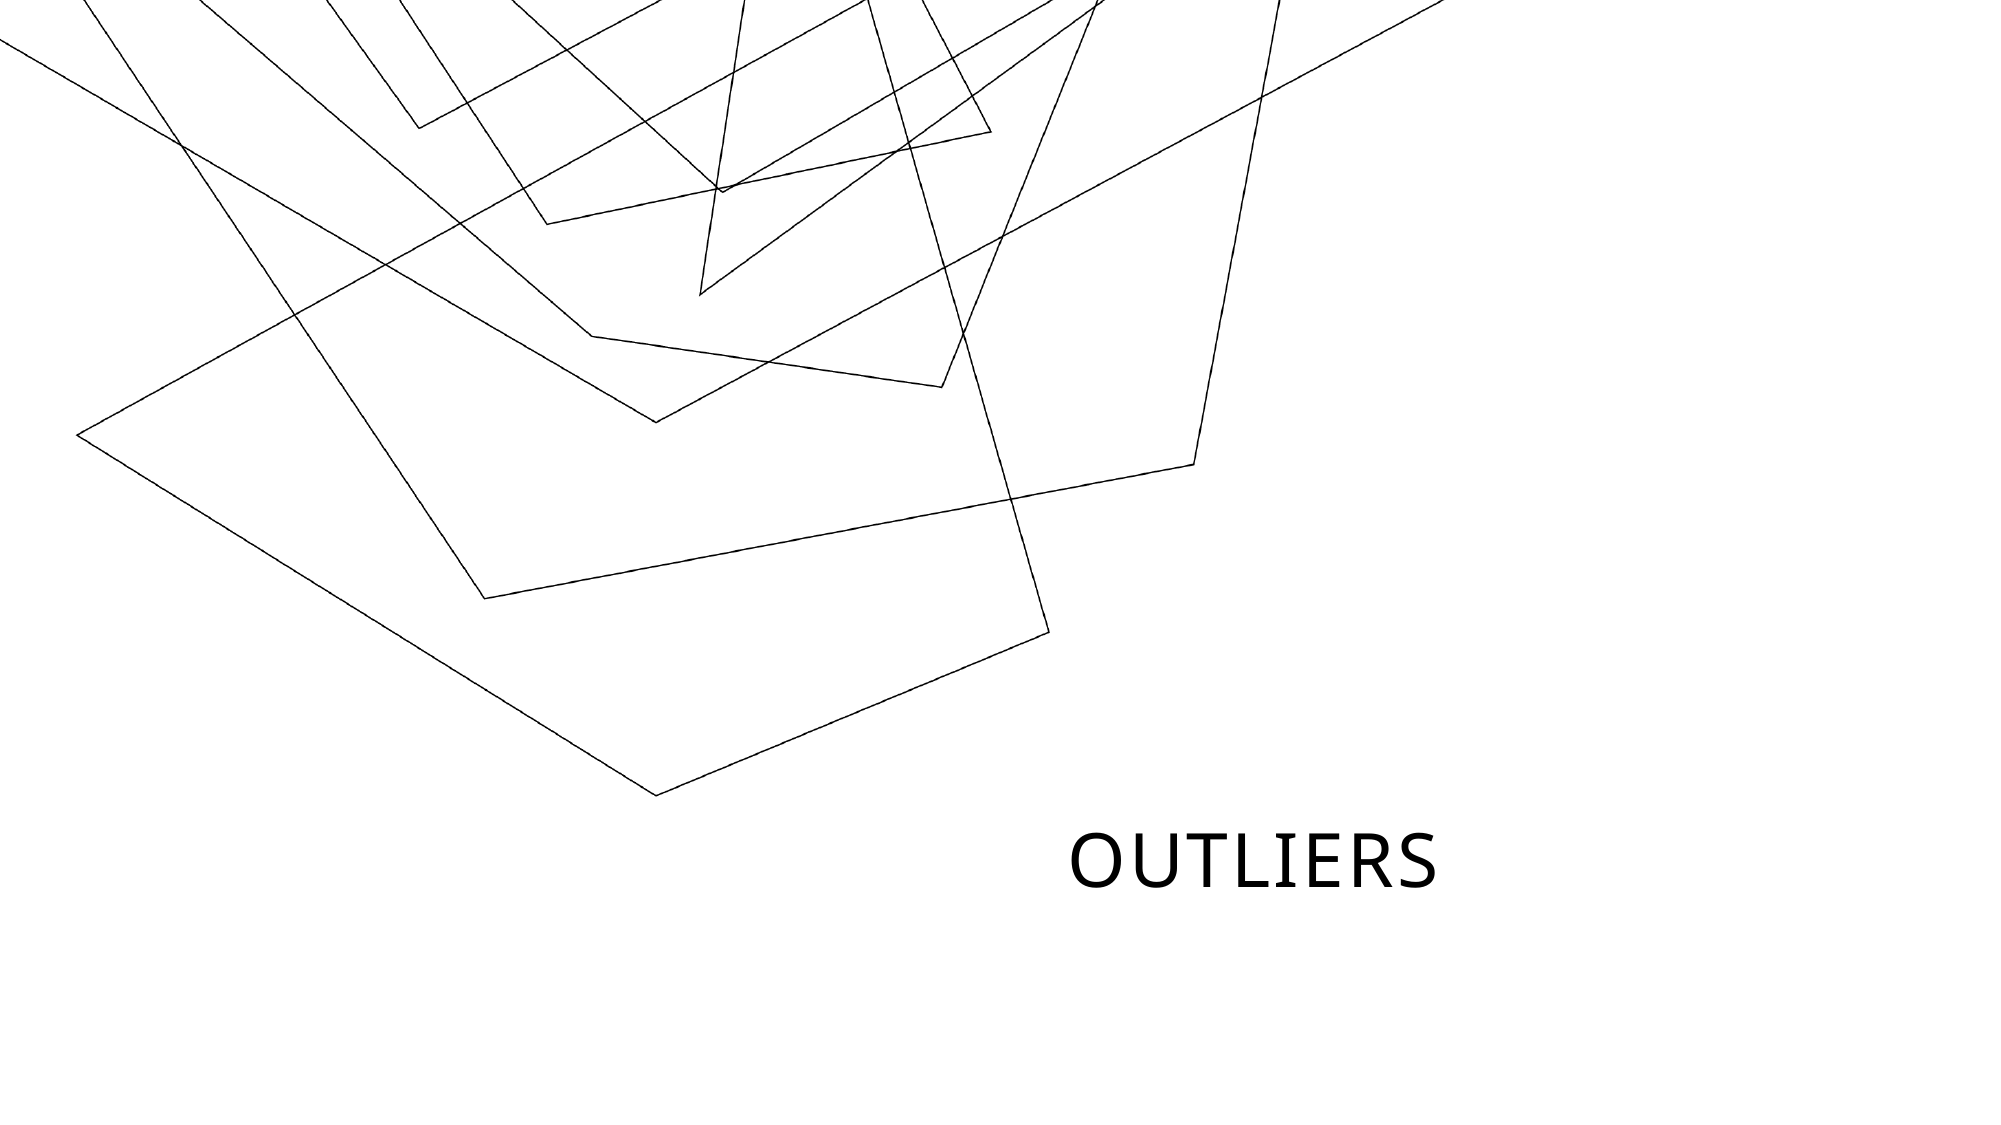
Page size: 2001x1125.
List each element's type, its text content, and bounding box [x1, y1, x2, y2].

picture [0, 0, 1557, 830]
title Outliers [1052, 727, 1864, 912]
